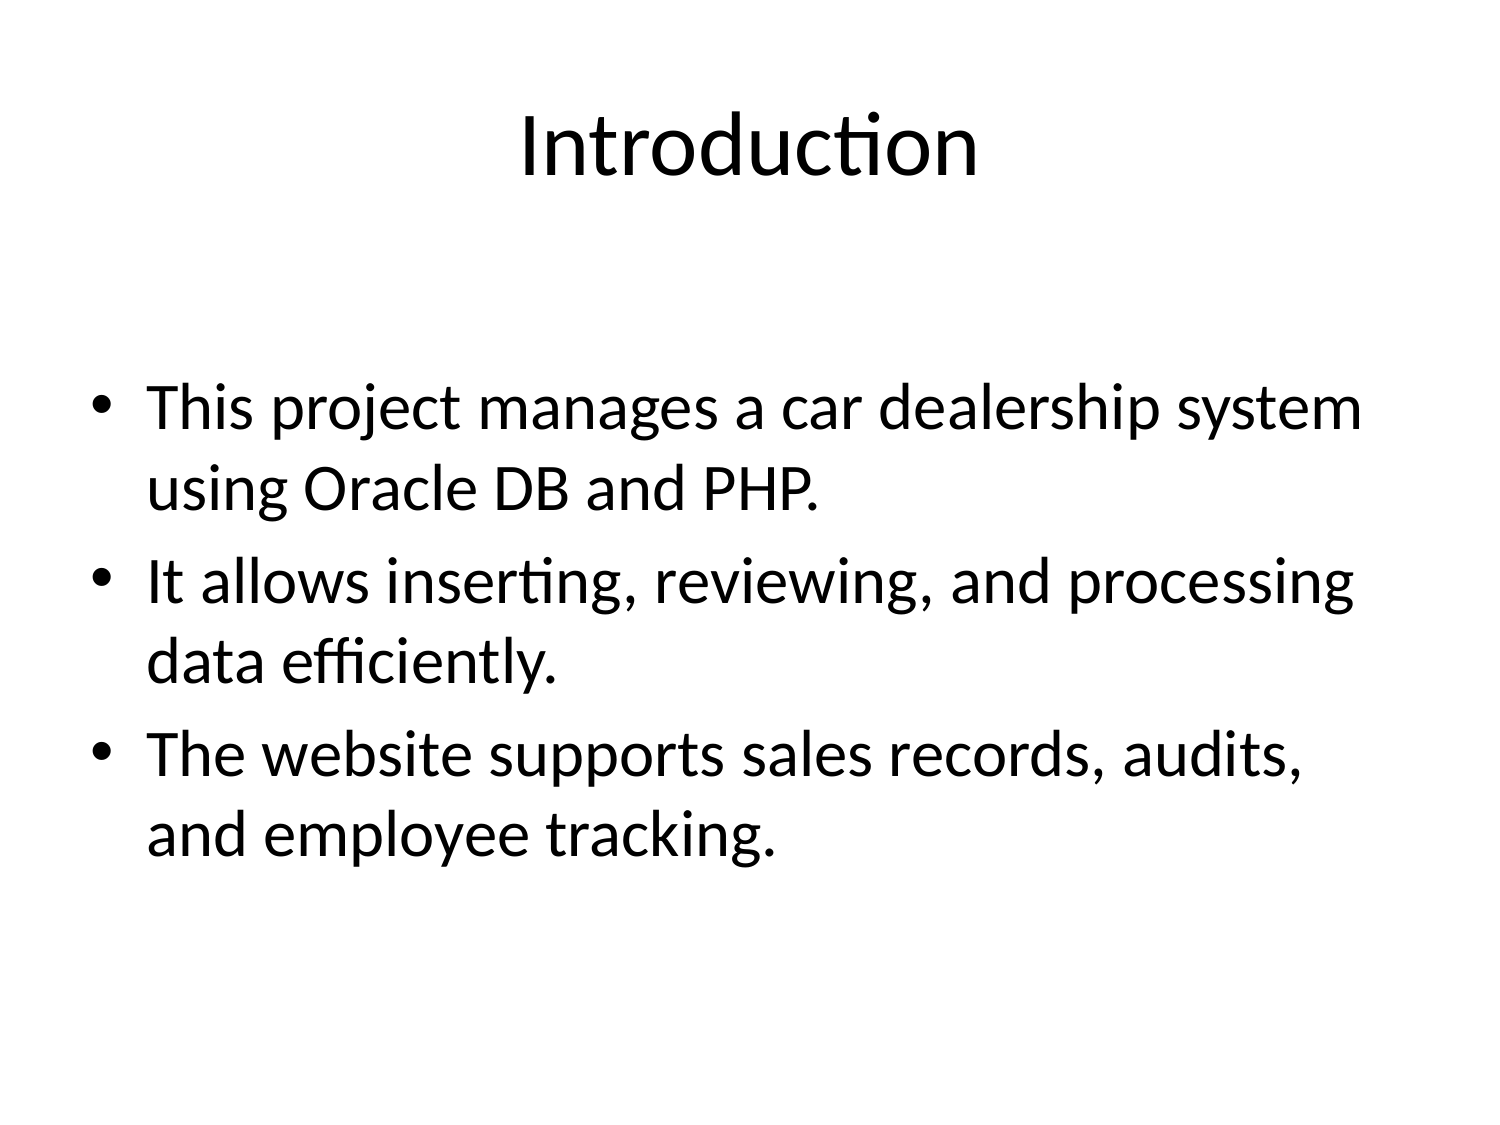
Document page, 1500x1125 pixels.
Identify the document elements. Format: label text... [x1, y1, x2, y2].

list This project manages a car dealership system using Oracle DB and PHP. It allows inserting, reviewing, and processing data efficiently. The website supports sales records, audits, and employee tracking. [75, 262, 1425, 1005]
title Introduction [75, 45, 1425, 233]
